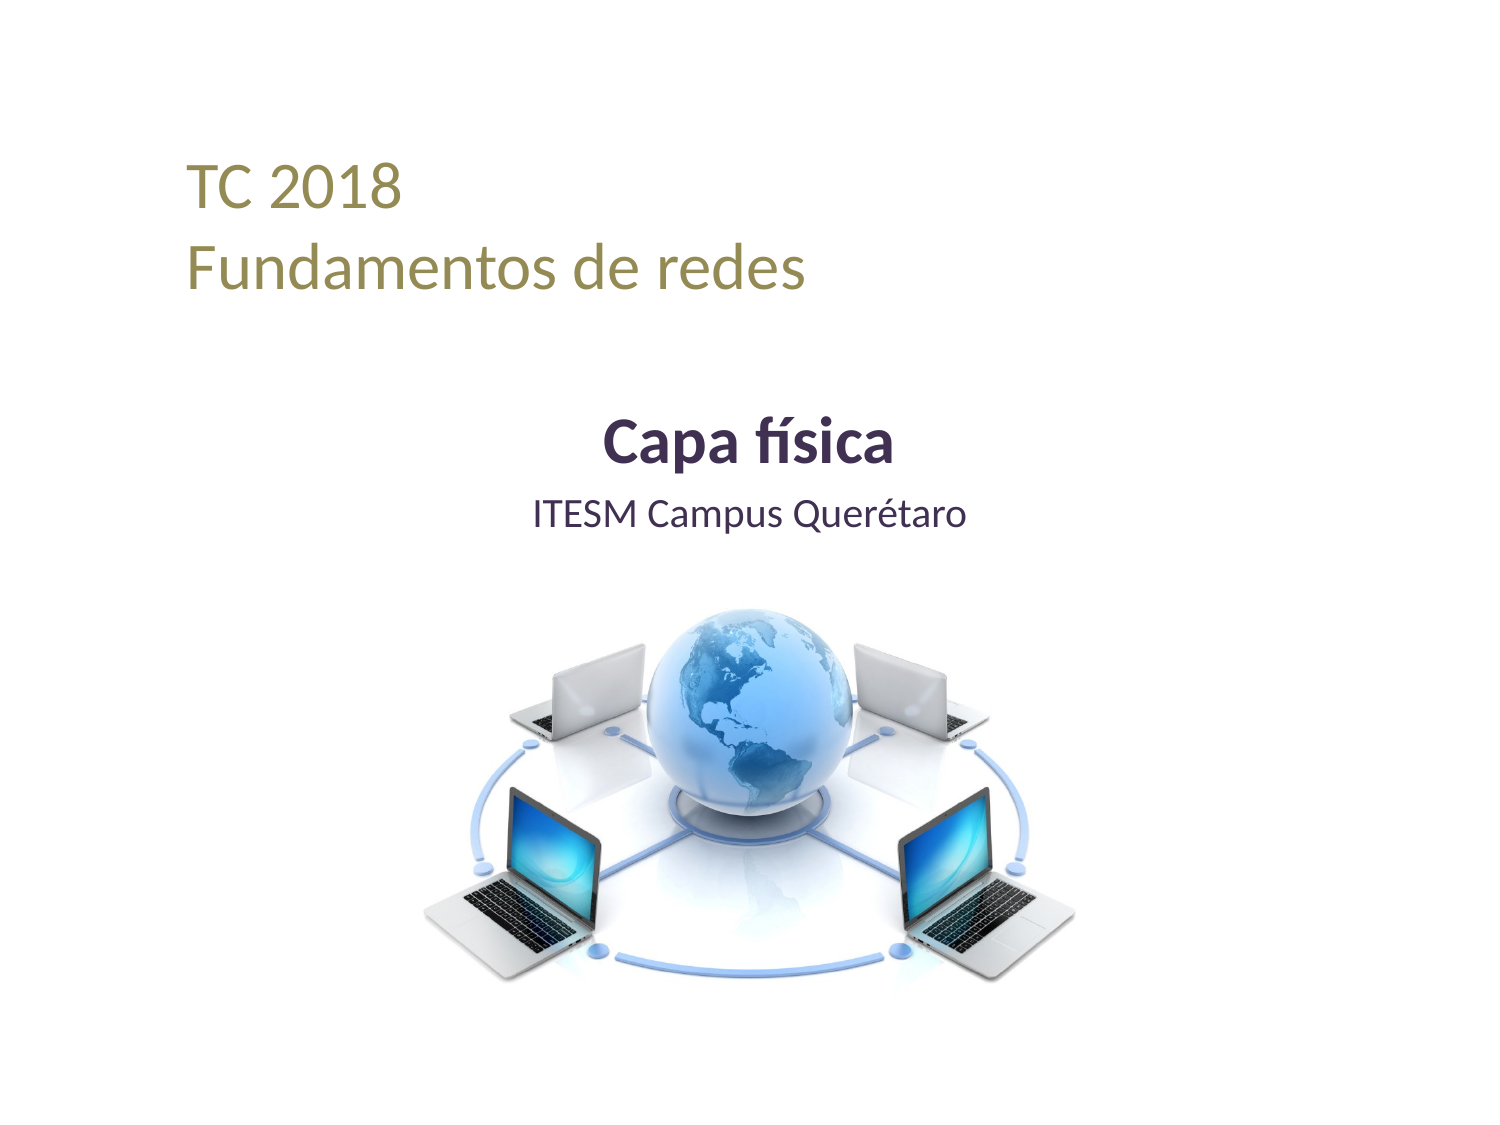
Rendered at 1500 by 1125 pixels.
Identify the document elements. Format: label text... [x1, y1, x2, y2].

subtitle Capa física ITESM Campus Querétaro [225, 389, 1275, 595]
picture [413, 550, 1087, 1056]
title TC 2018 Fundamentos de redes [171, 101, 1376, 343]
